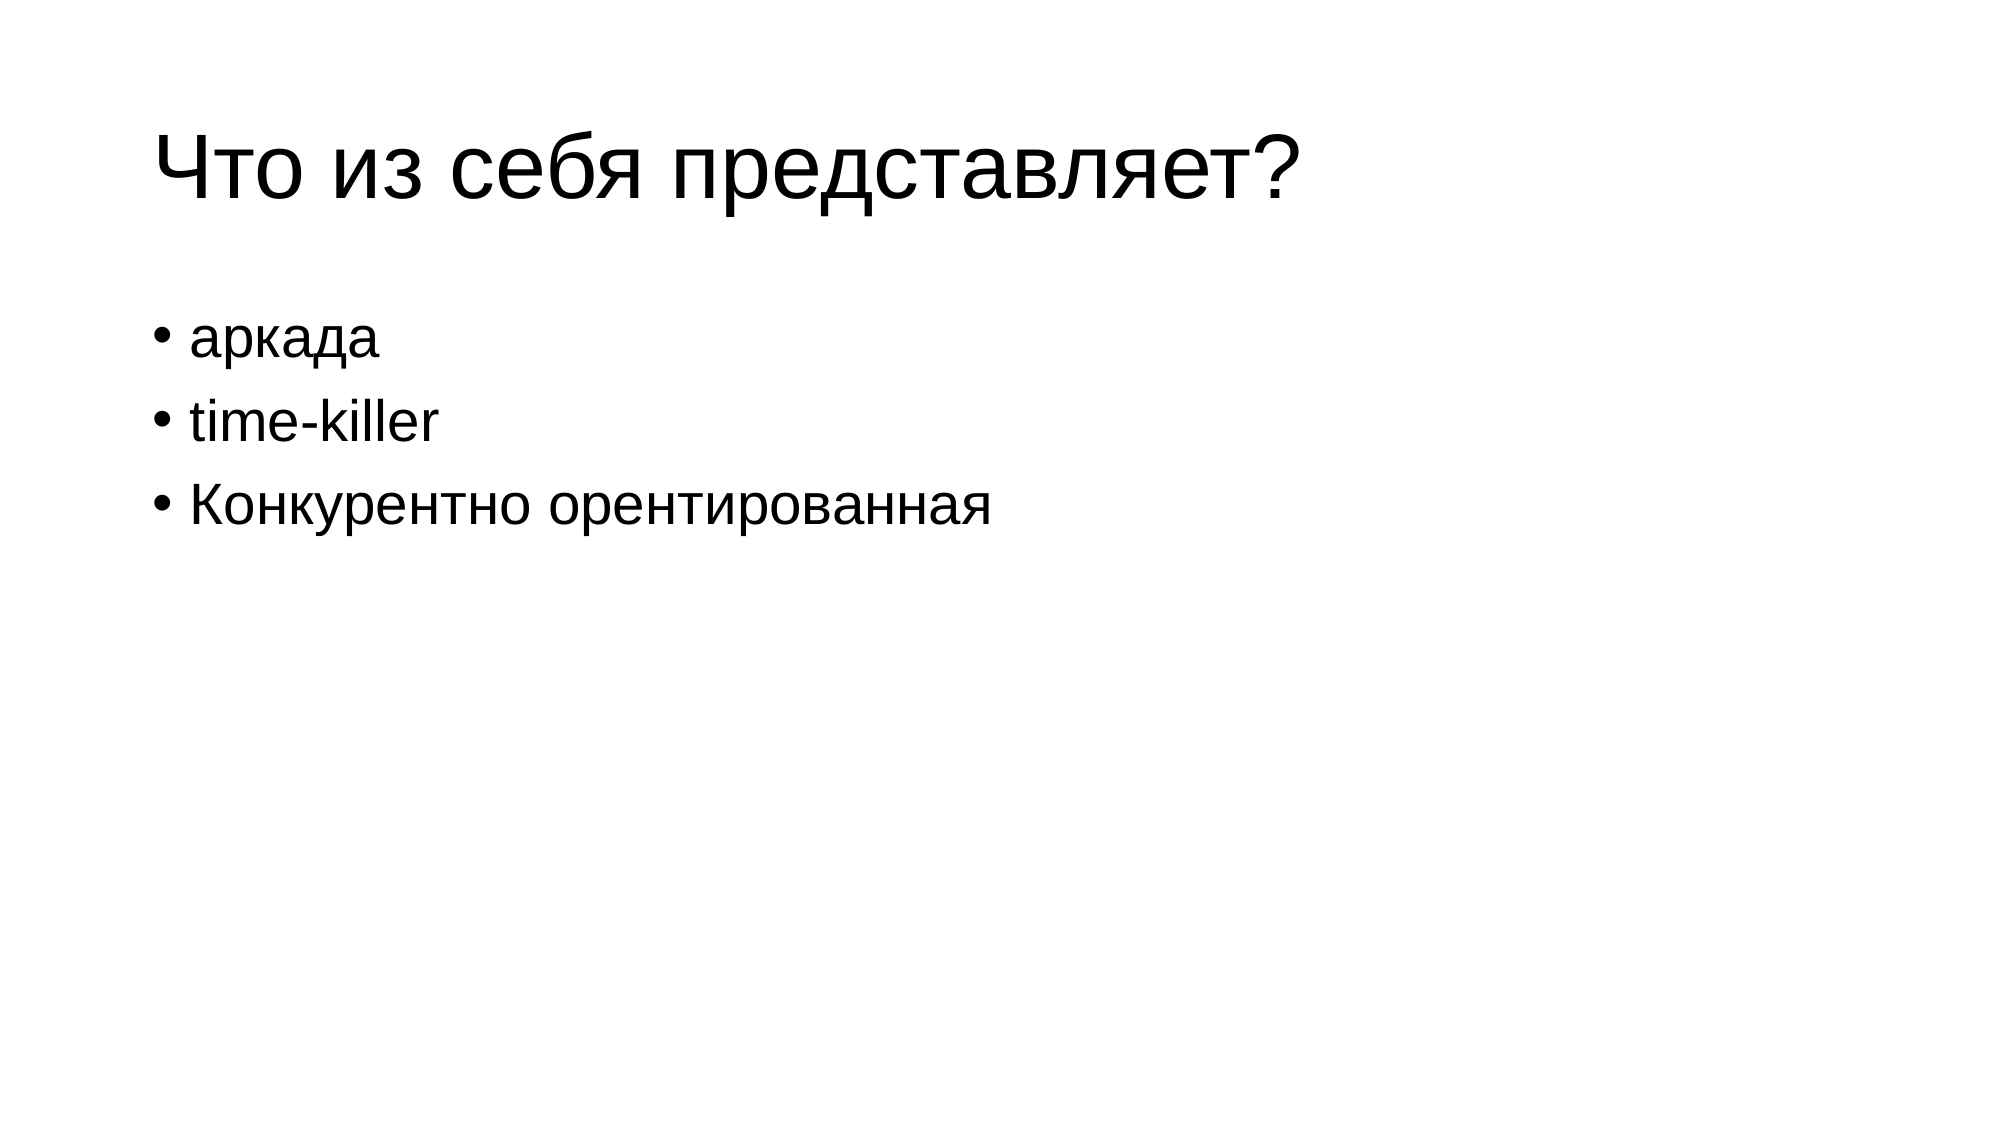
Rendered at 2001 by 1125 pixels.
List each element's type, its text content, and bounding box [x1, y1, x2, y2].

list аркада time-killer Конкурентно орентированная [137, 299, 1863, 1014]
title Что из себя представляет? [137, 59, 1863, 278]
